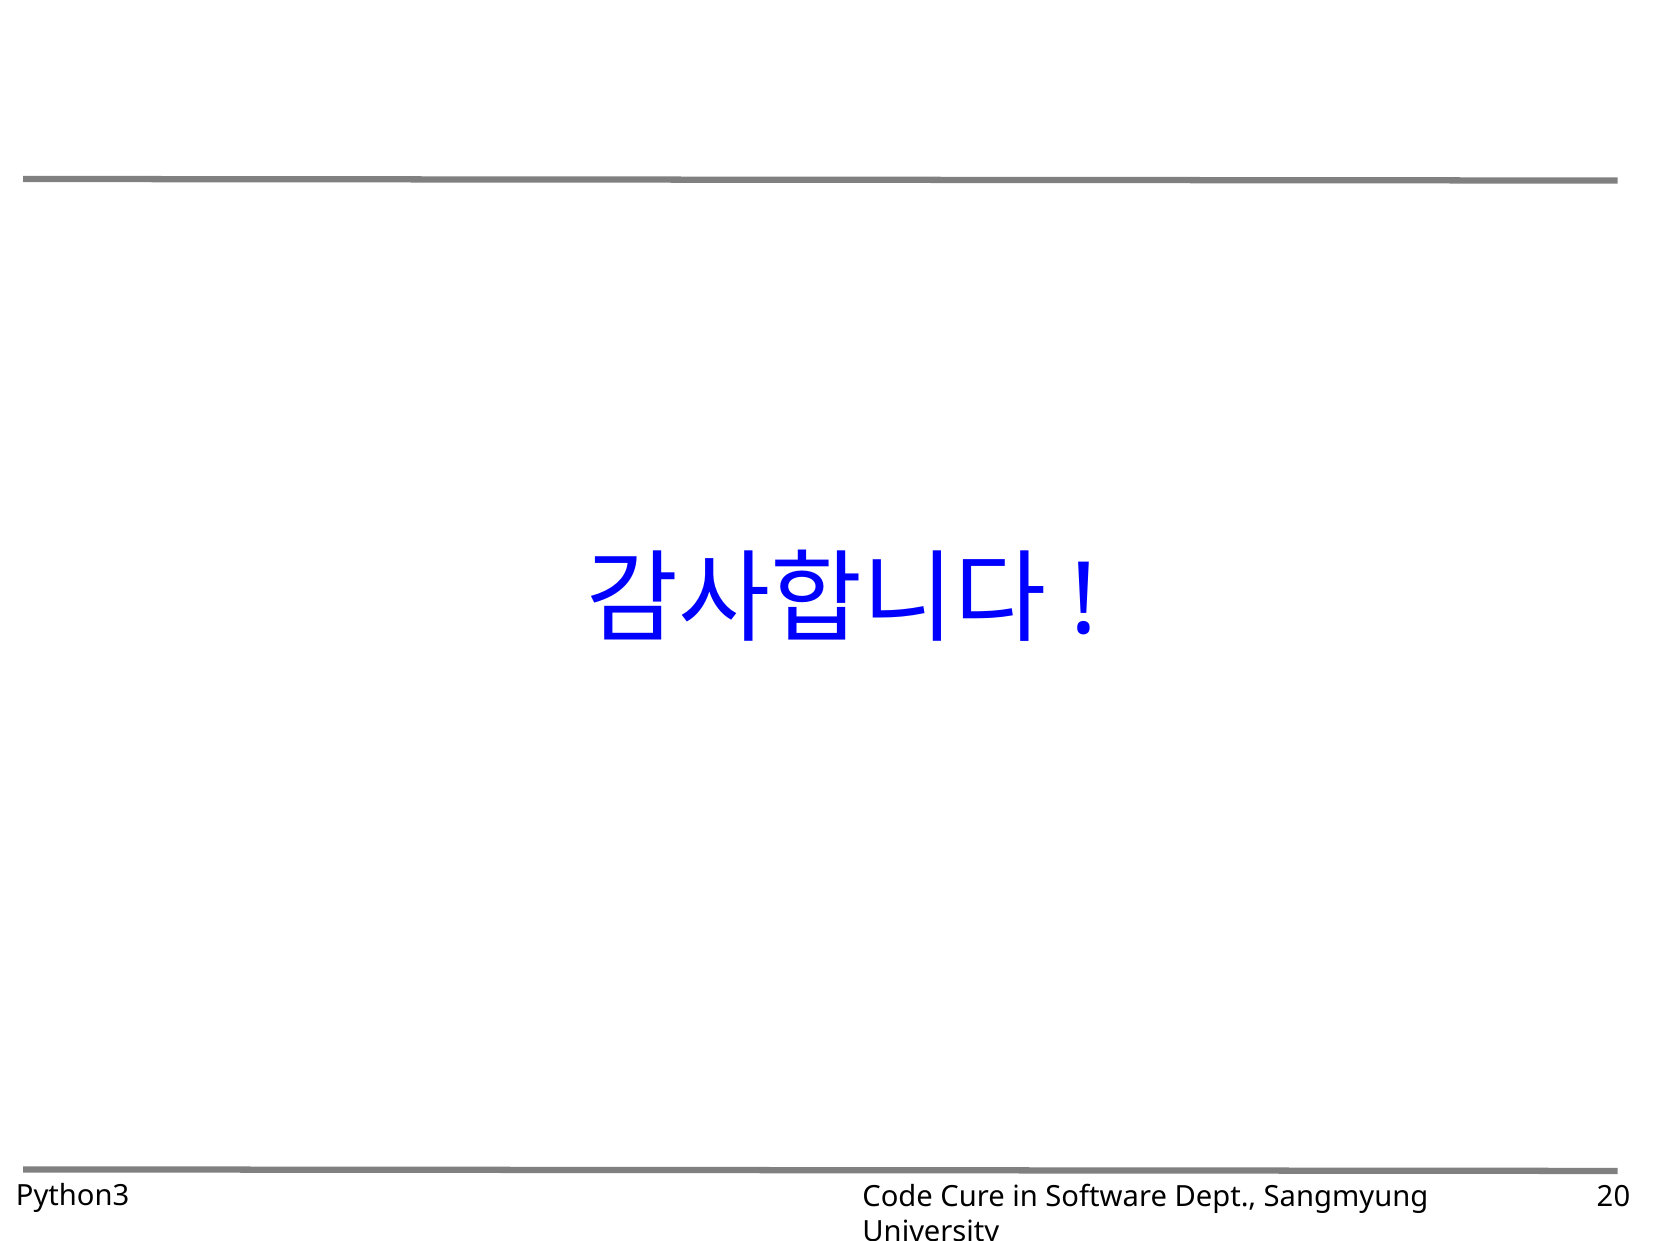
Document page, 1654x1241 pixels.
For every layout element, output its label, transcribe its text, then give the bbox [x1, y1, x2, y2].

list 감사합니다! [10, 203, 1637, 1176]
